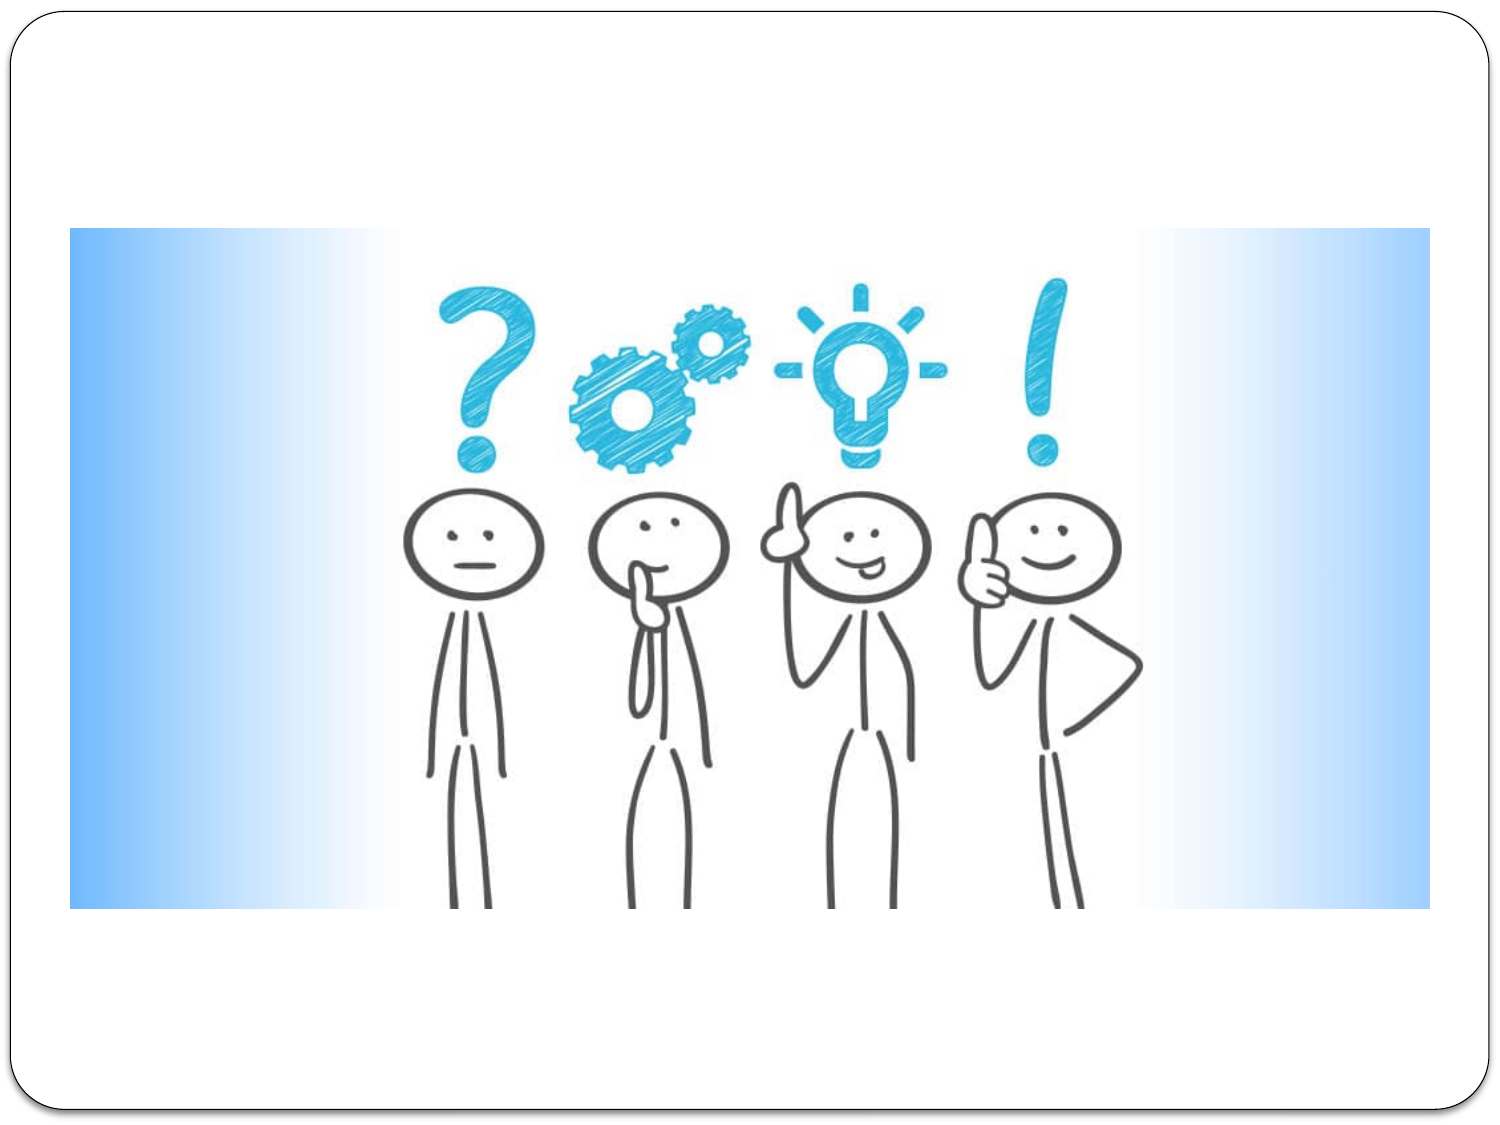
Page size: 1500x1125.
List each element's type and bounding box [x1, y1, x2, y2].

picture [70, 228, 1430, 909]
